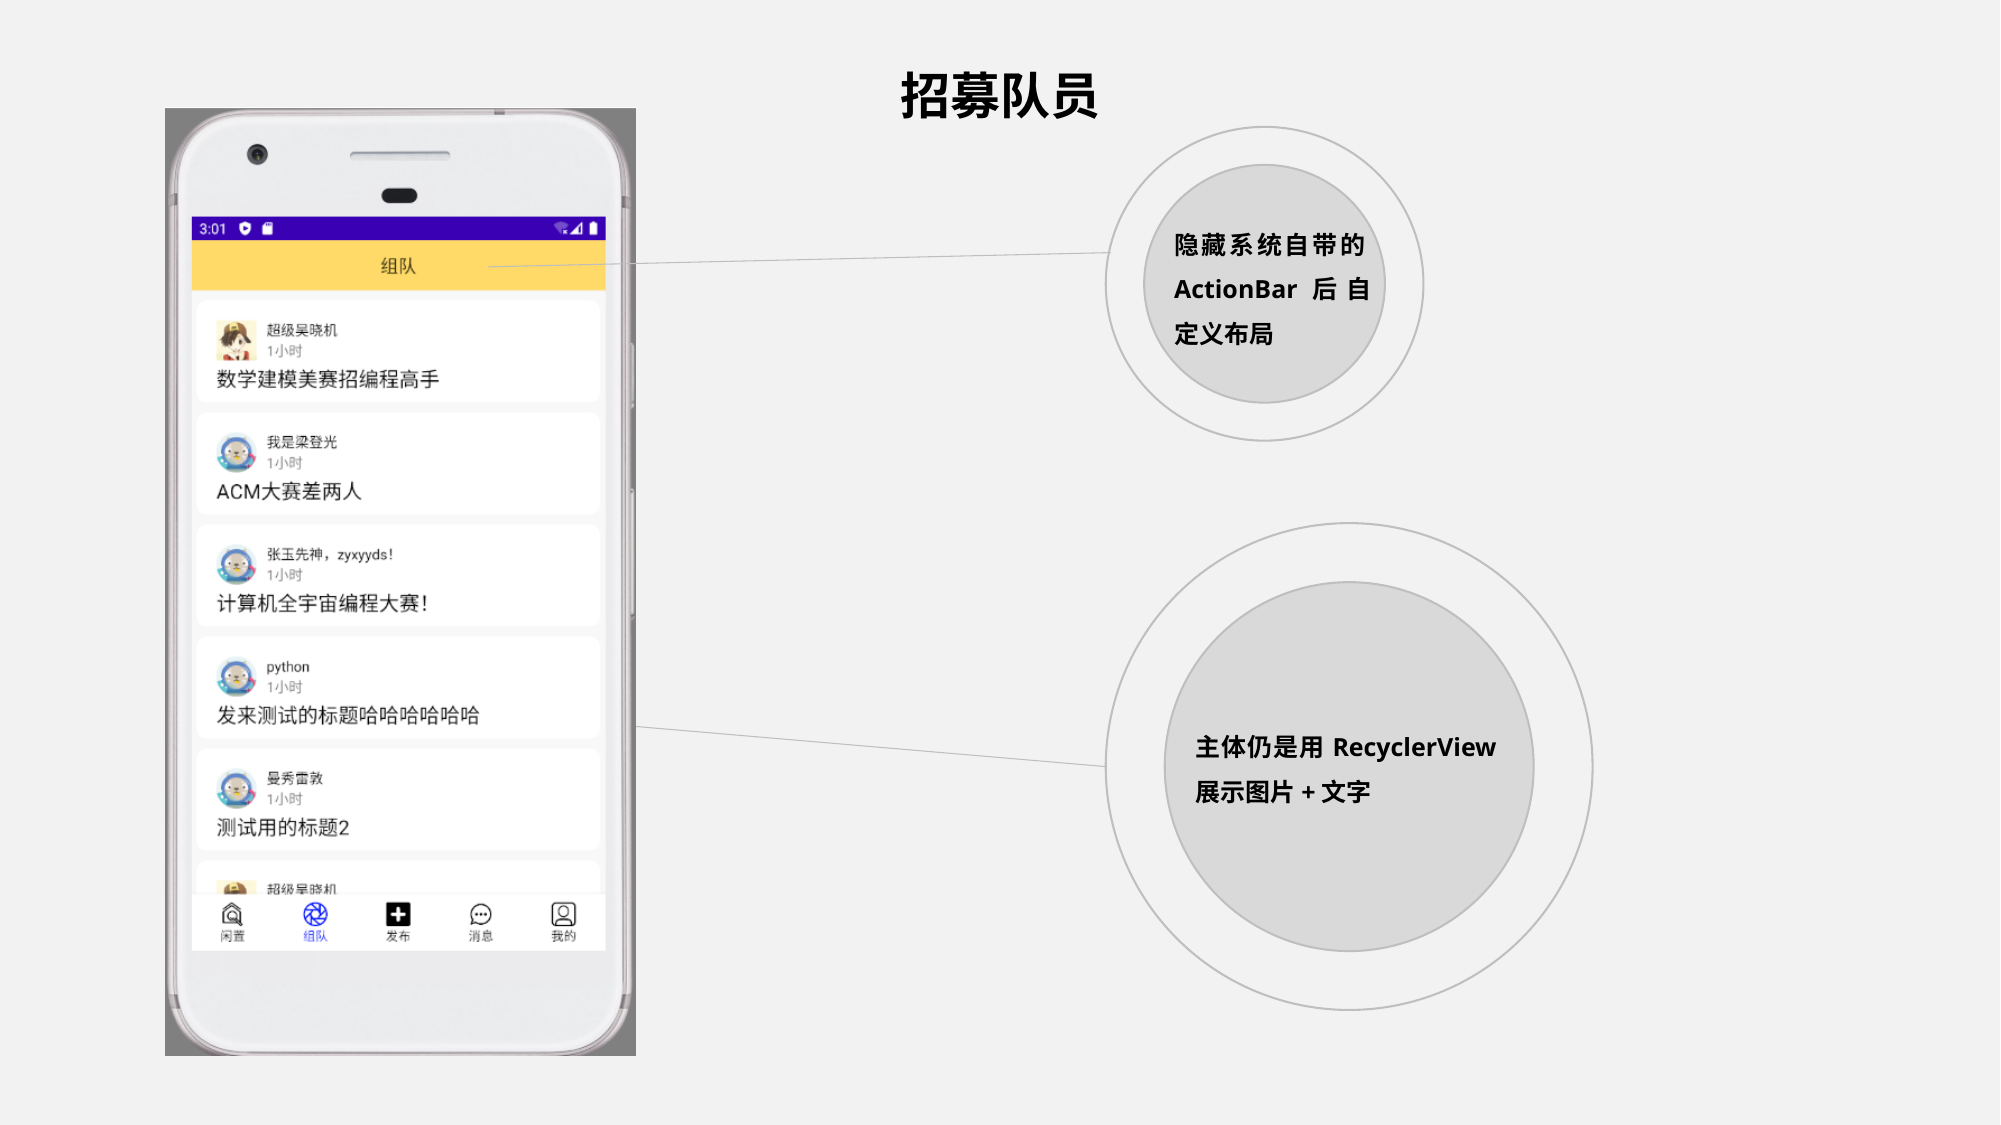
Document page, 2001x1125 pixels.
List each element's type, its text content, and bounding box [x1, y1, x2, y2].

picture [165, 107, 636, 1056]
text_box 招募队员 [497, 27, 1503, 132]
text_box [1105, 126, 1424, 441]
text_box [636, 699, 1105, 767]
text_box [487, 252, 1112, 267]
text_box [1105, 523, 1593, 1010]
